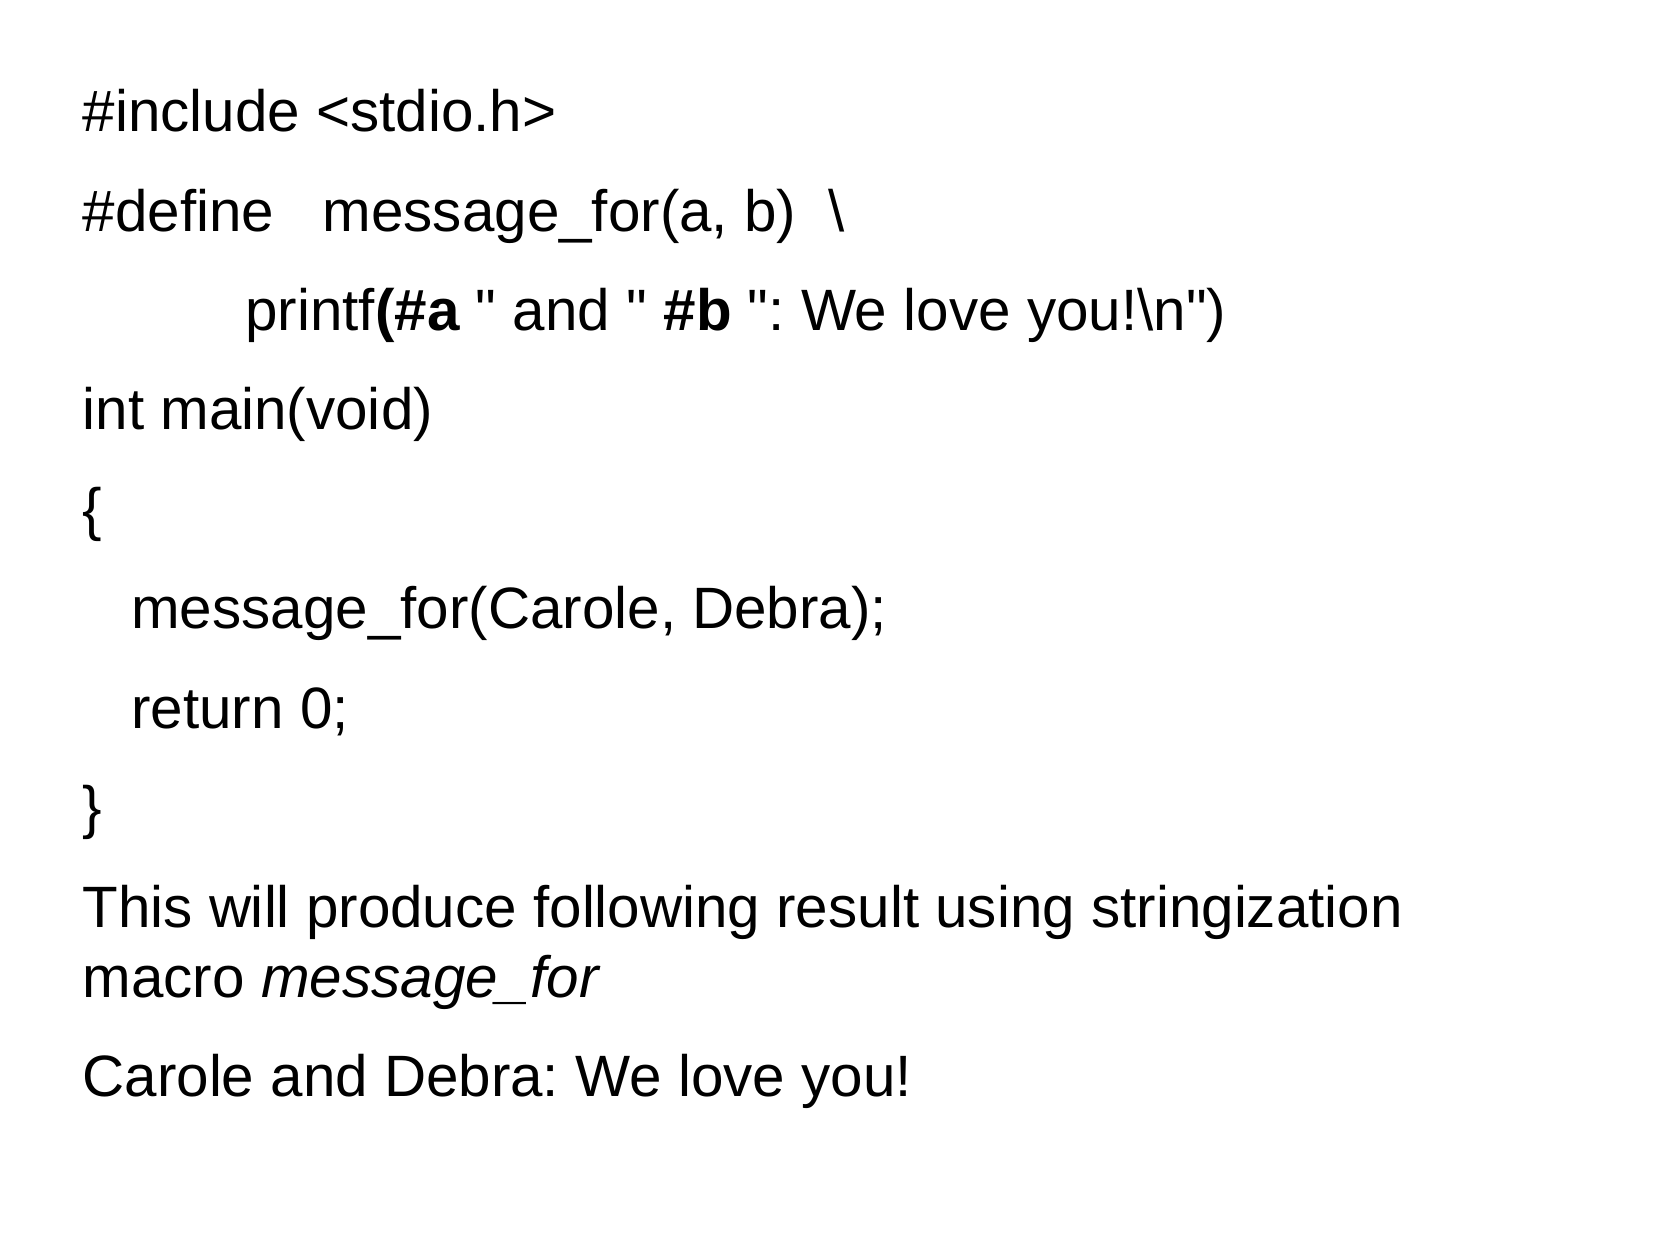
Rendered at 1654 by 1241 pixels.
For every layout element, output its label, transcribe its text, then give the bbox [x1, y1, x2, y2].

list #include <stdio.h> #define message_for(a, b) \ printf(#a " and " #b ": We love you!\n") int main(void) { message_for(Carole, Debra); return 0; } This will produce following result using stringization macro message_for Carole and Debra: We love you! [82, 73, 1571, 1109]
